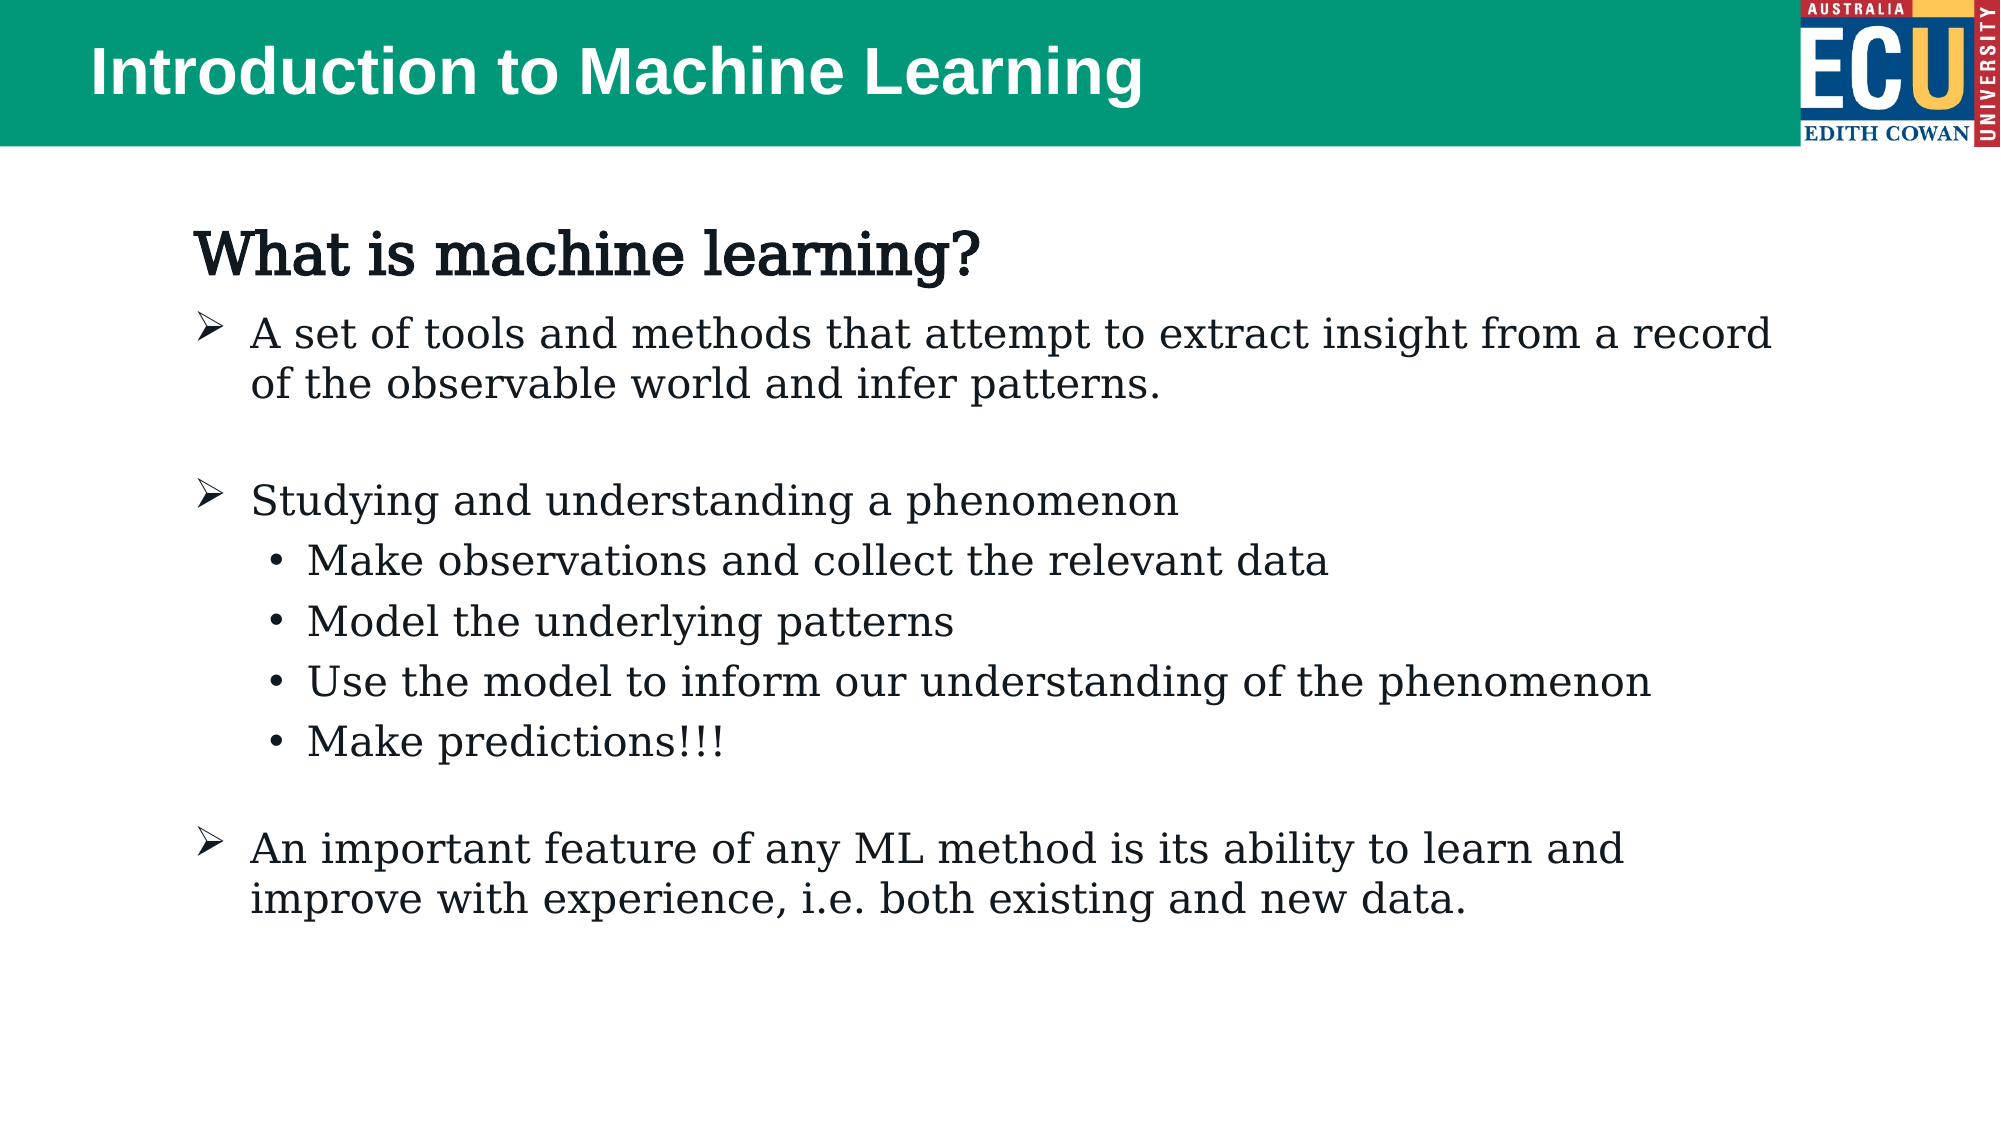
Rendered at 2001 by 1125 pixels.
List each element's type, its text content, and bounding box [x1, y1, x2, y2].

list What is machine learning? A set of tools and methods that attempt to extract insight from a record of the observable world and infer patterns. Studying and understanding a phenomenon Make observations and collect the relevant data Model the underlying patterns Use the model to inform our understanding of the phenomenon Make predictions!!! An important feature of any ML method is its ability to learn and improve with experience, i.e. both existing and new data. [179, 208, 1798, 1028]
picture [1801, 0, 2000, 147]
title Introduction to Machine Learning [75, 0, 1801, 147]
